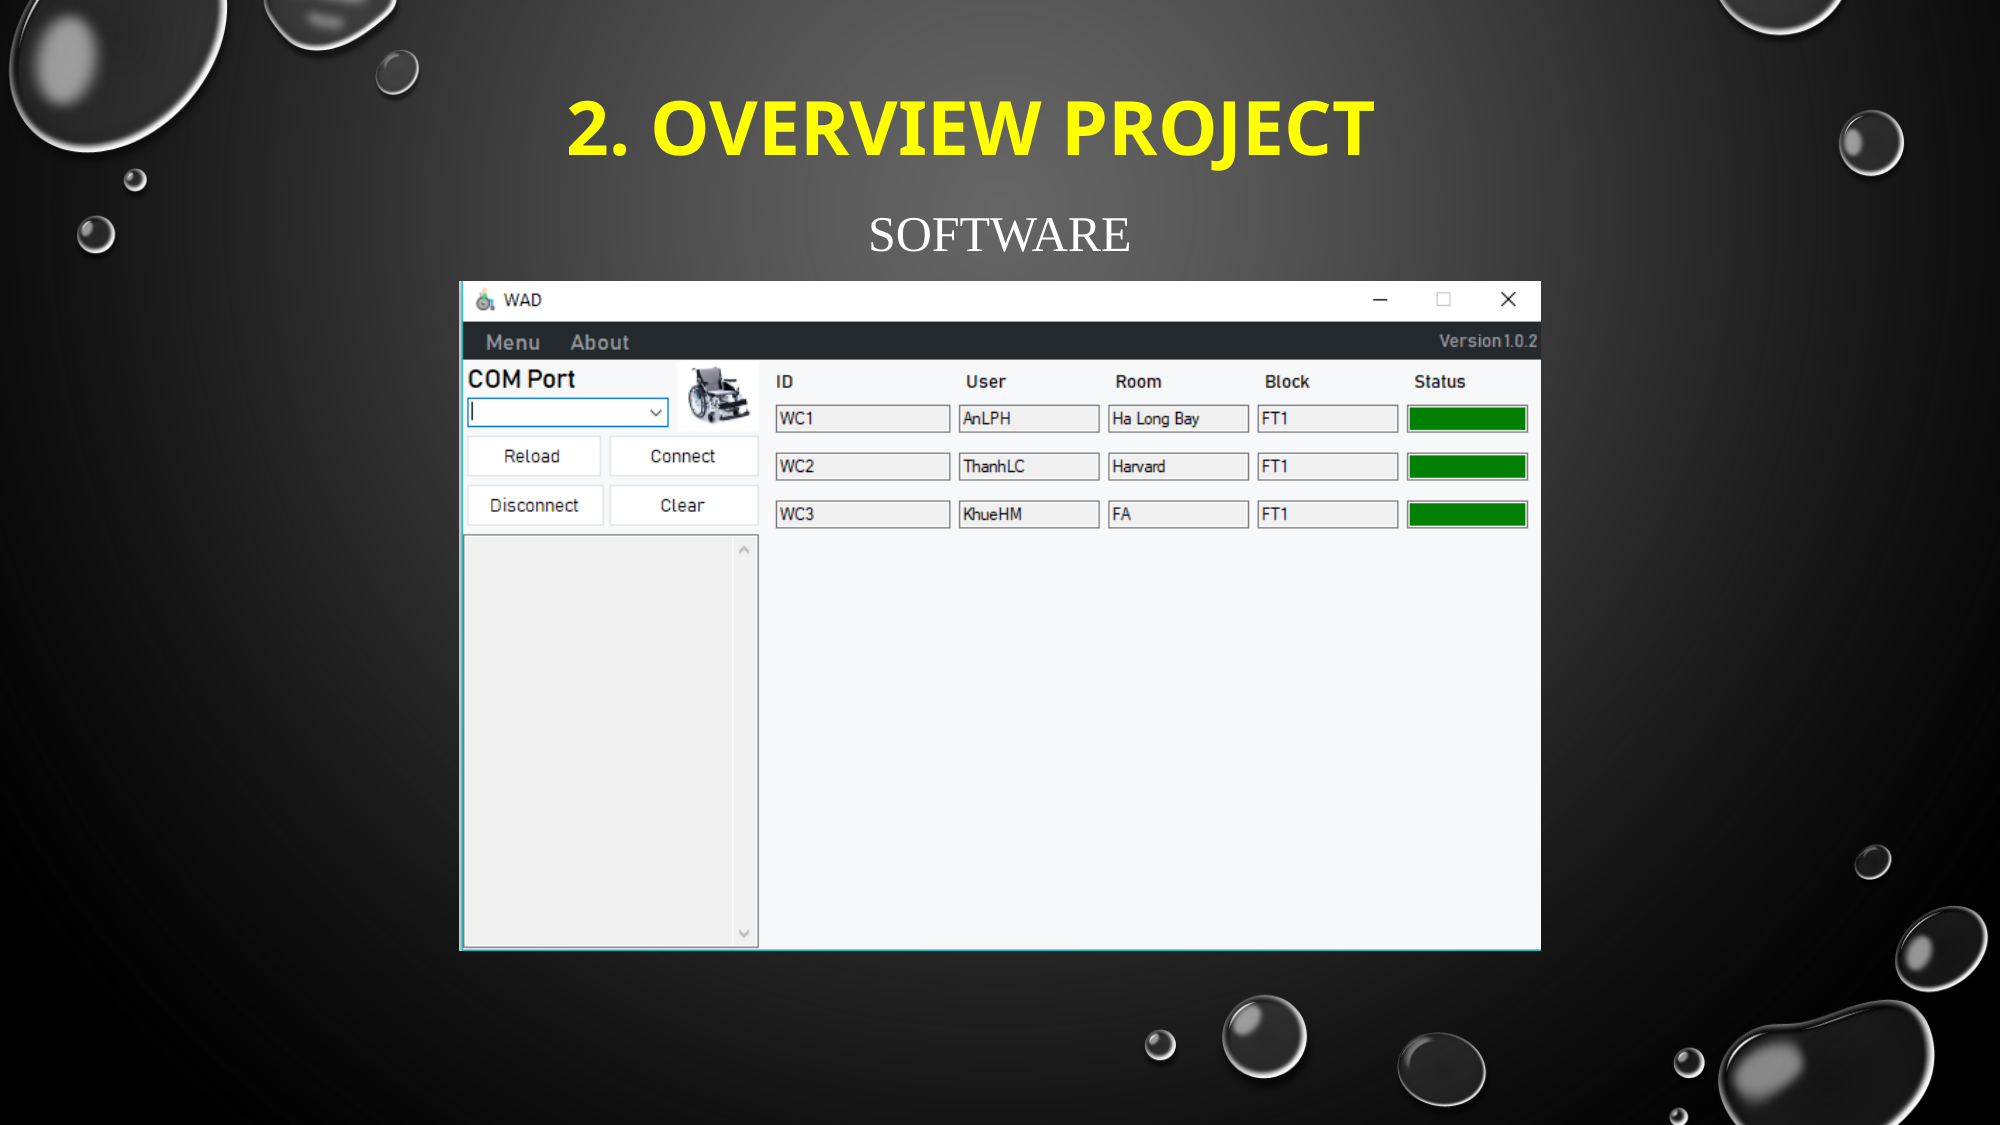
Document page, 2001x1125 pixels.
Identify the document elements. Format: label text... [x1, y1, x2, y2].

list SOFTWARE [149, 182, 1850, 951]
title 2. OVERVIEW PROJECT [121, 0, 1822, 262]
picture [0, 0, 2000, 1125]
